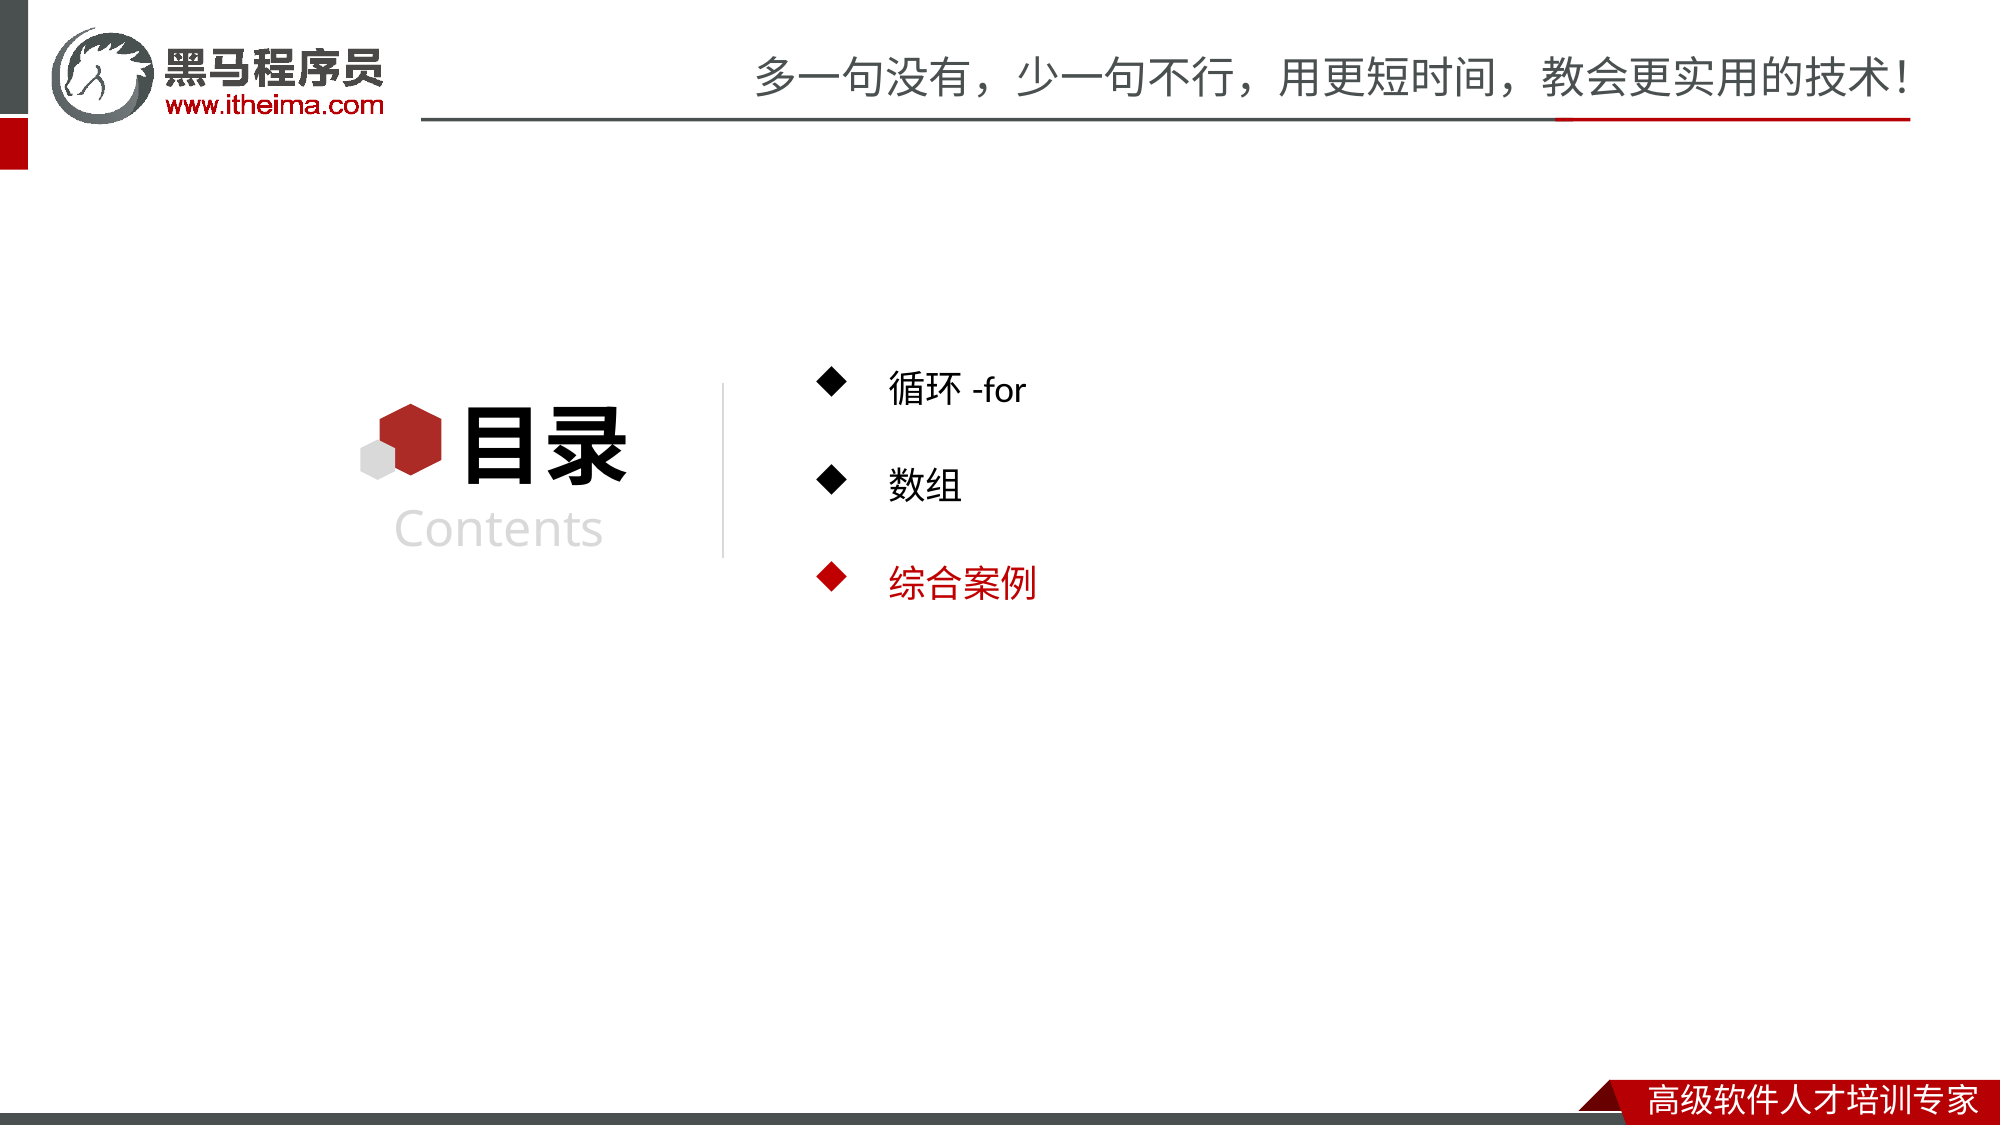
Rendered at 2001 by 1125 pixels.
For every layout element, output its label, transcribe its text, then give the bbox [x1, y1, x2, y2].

picture [50, 26, 384, 125]
list 循环-for 数组 综合案例 [798, 178, 1832, 746]
